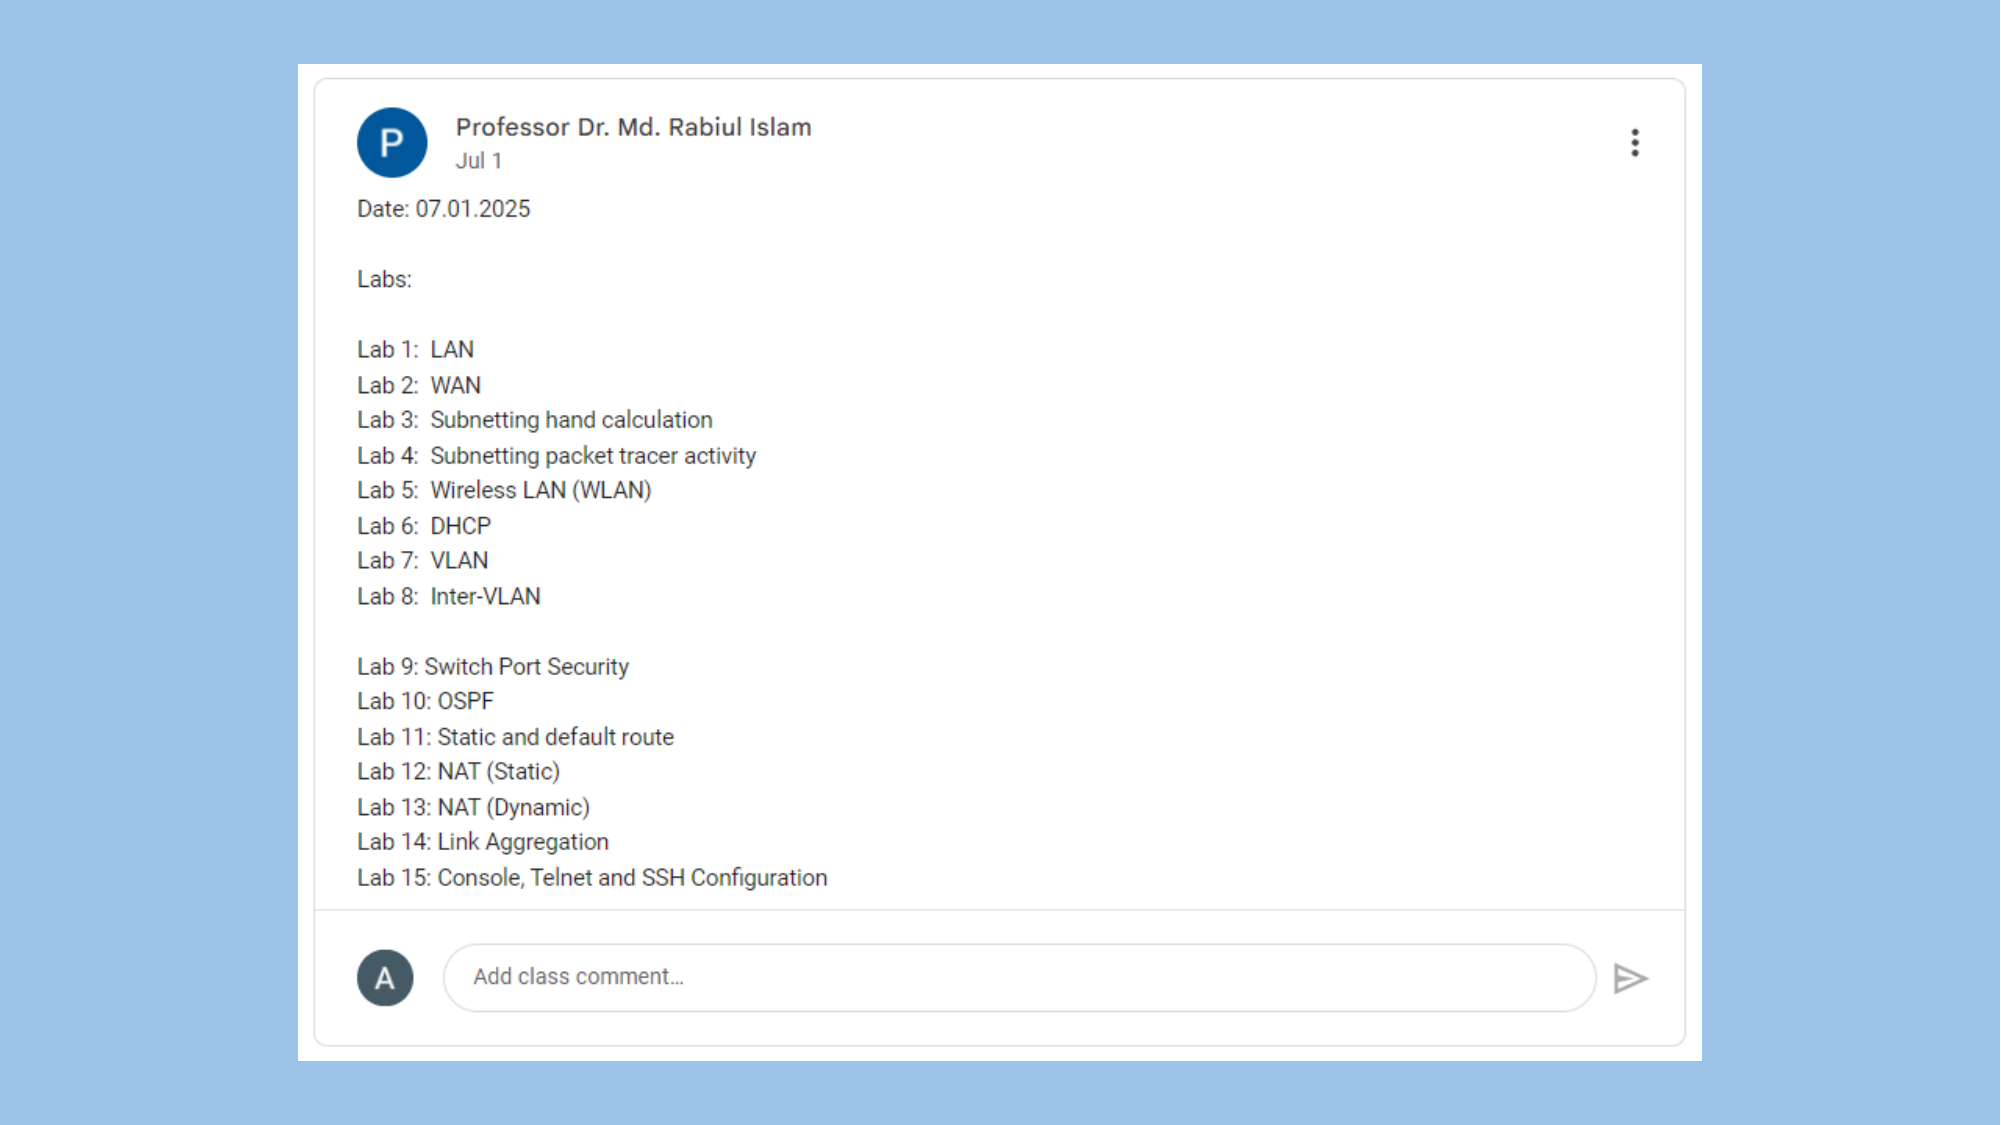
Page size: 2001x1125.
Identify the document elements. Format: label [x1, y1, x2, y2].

picture [298, 63, 1702, 1061]
